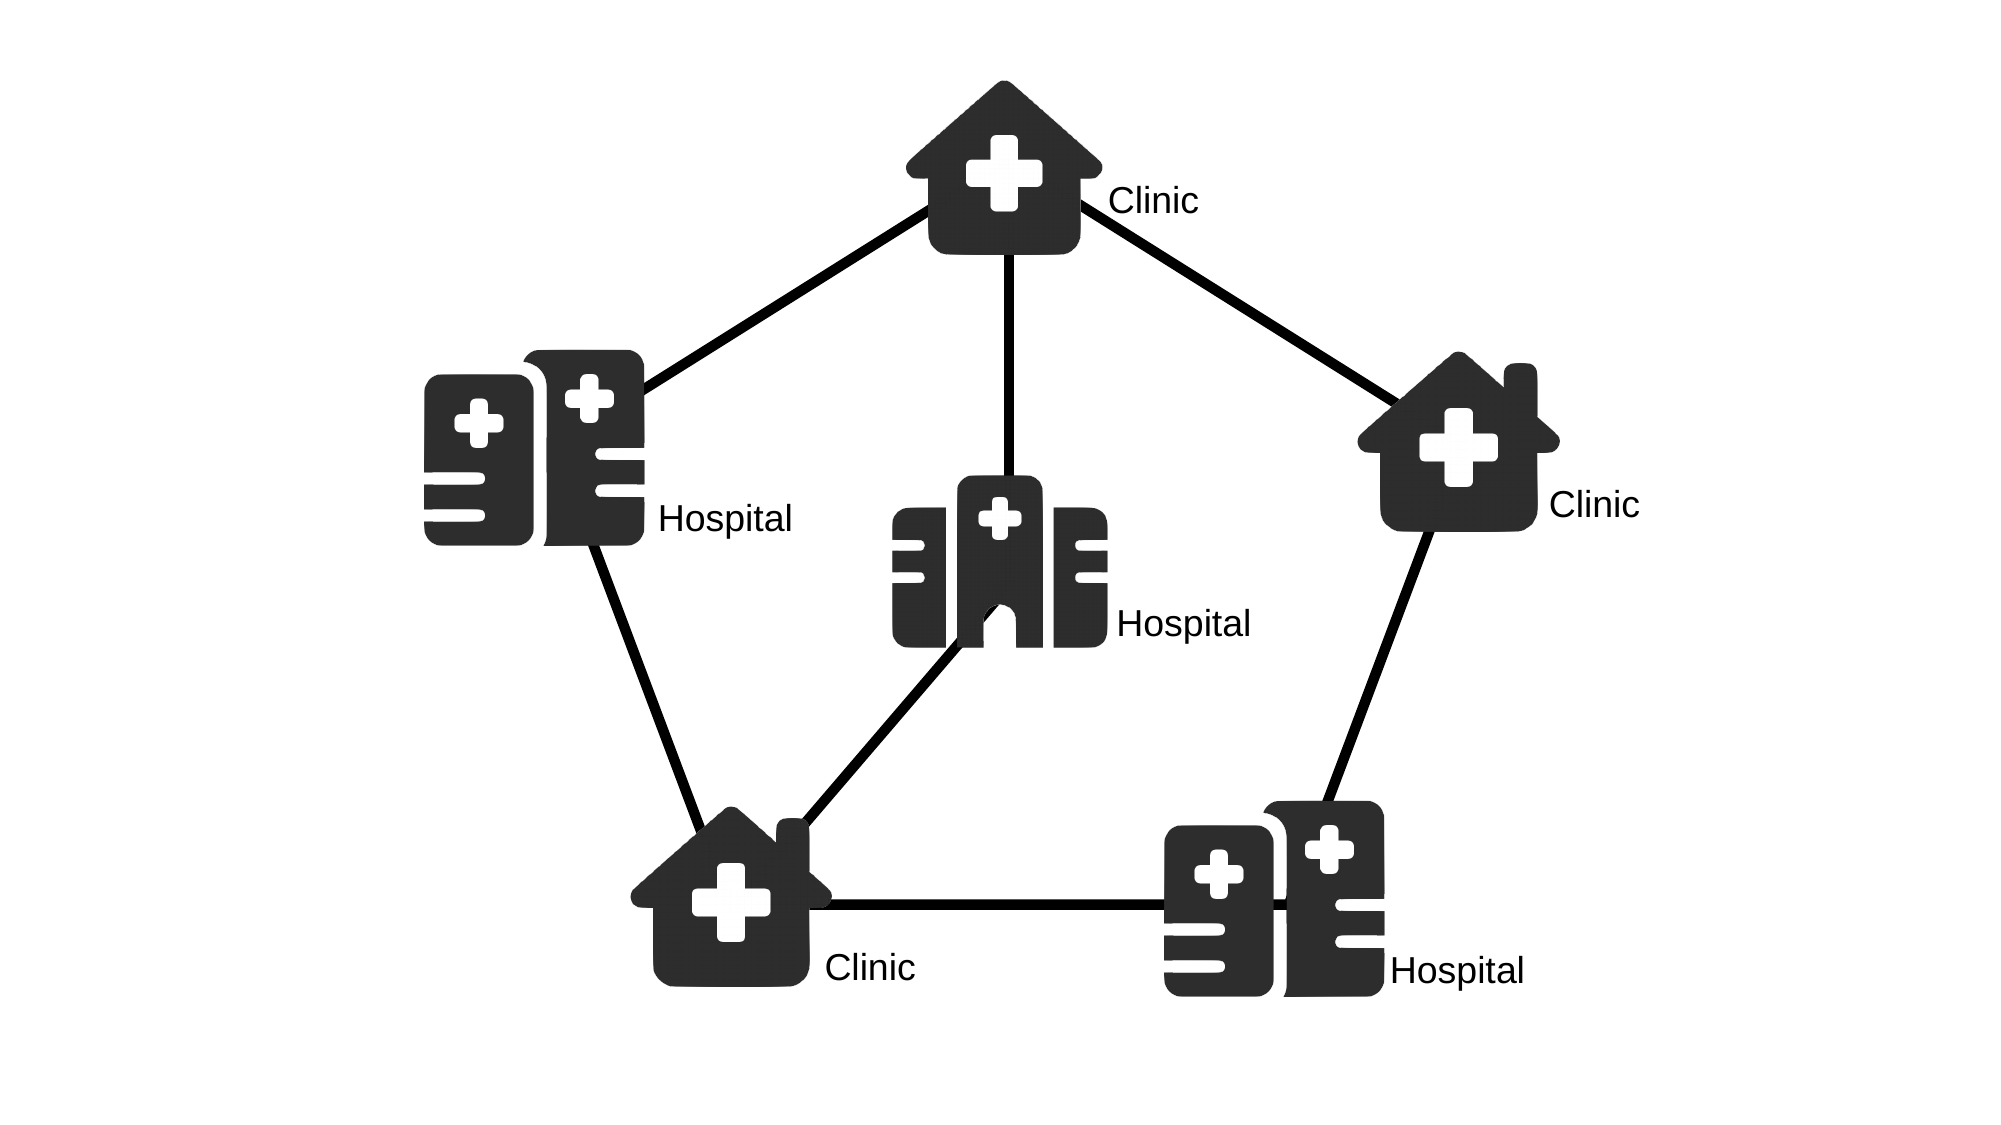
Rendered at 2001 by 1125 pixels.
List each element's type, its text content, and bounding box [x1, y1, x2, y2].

picture [884, 467, 1110, 652]
text_box Clinic [1571, 472, 1656, 533]
picture [1162, 790, 1388, 1001]
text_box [555, 160, 1462, 907]
picture [617, 798, 843, 996]
picture [422, 339, 648, 550]
picture [891, 75, 1117, 263]
text_box Hospital [1388, 938, 1540, 999]
picture [1345, 343, 1571, 541]
text_box Clinic [843, 935, 931, 996]
